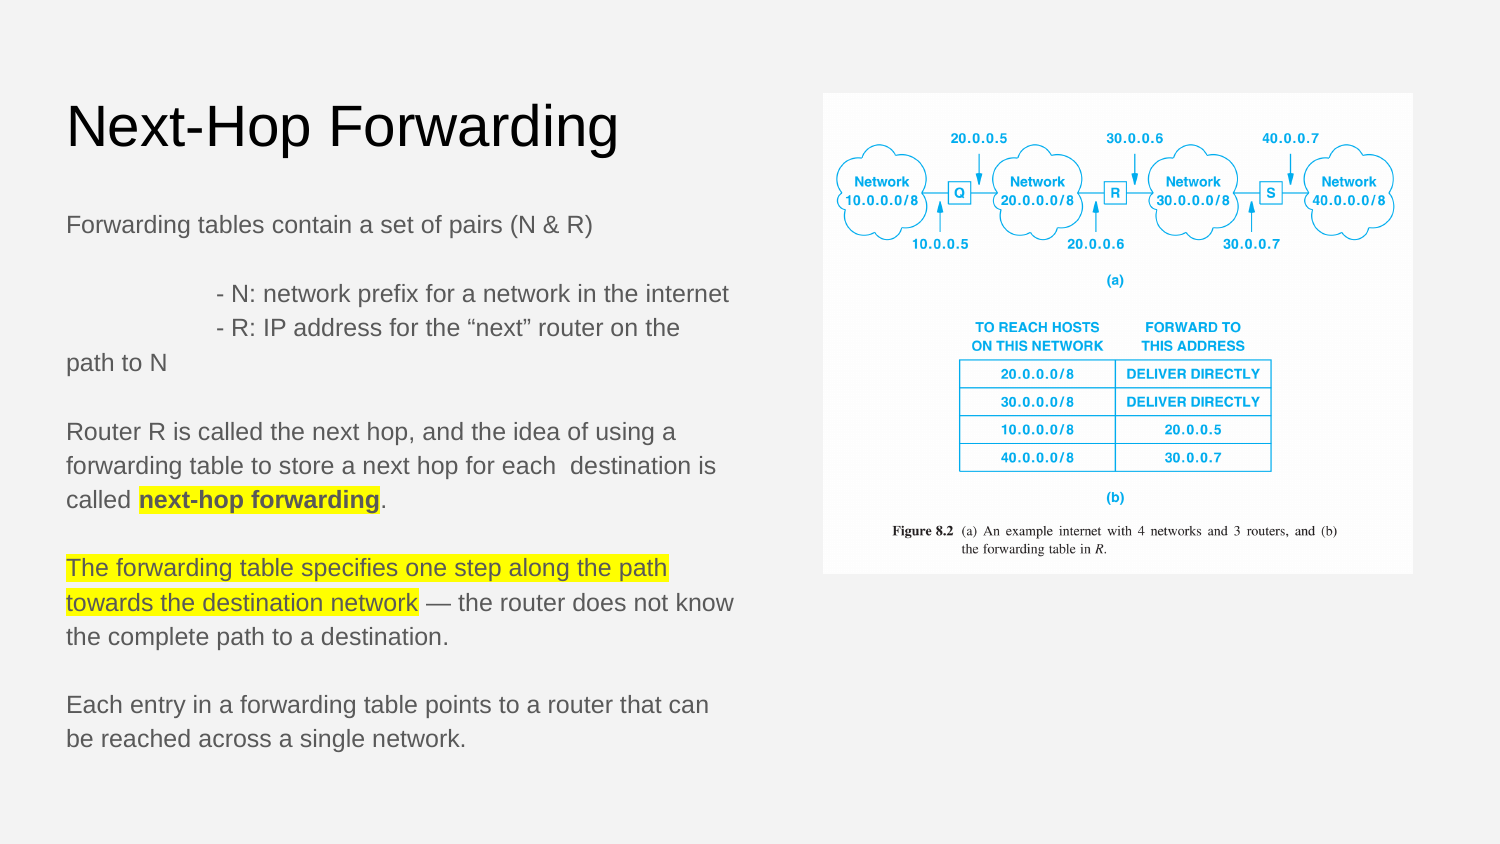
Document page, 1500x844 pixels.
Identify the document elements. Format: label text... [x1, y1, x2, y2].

list Forwarding tables contain a set of pairs (N & R) - N: network prefix for a network in the internet - R: IP address for the “next” router on the path to N Router R is called the next hop, and the idea of using a forwarding table to store a next hop for each destination is called next-hop forwarding. The forwarding table specifies one step along the path towards the destination network — the router does not know the complete path to a destination. Each entry in a forwarding table points to a router that can be reached across a single network. [51, 189, 750, 750]
picture [823, 93, 1413, 574]
title Next-Hop Forwarding [51, 72, 1449, 167]
